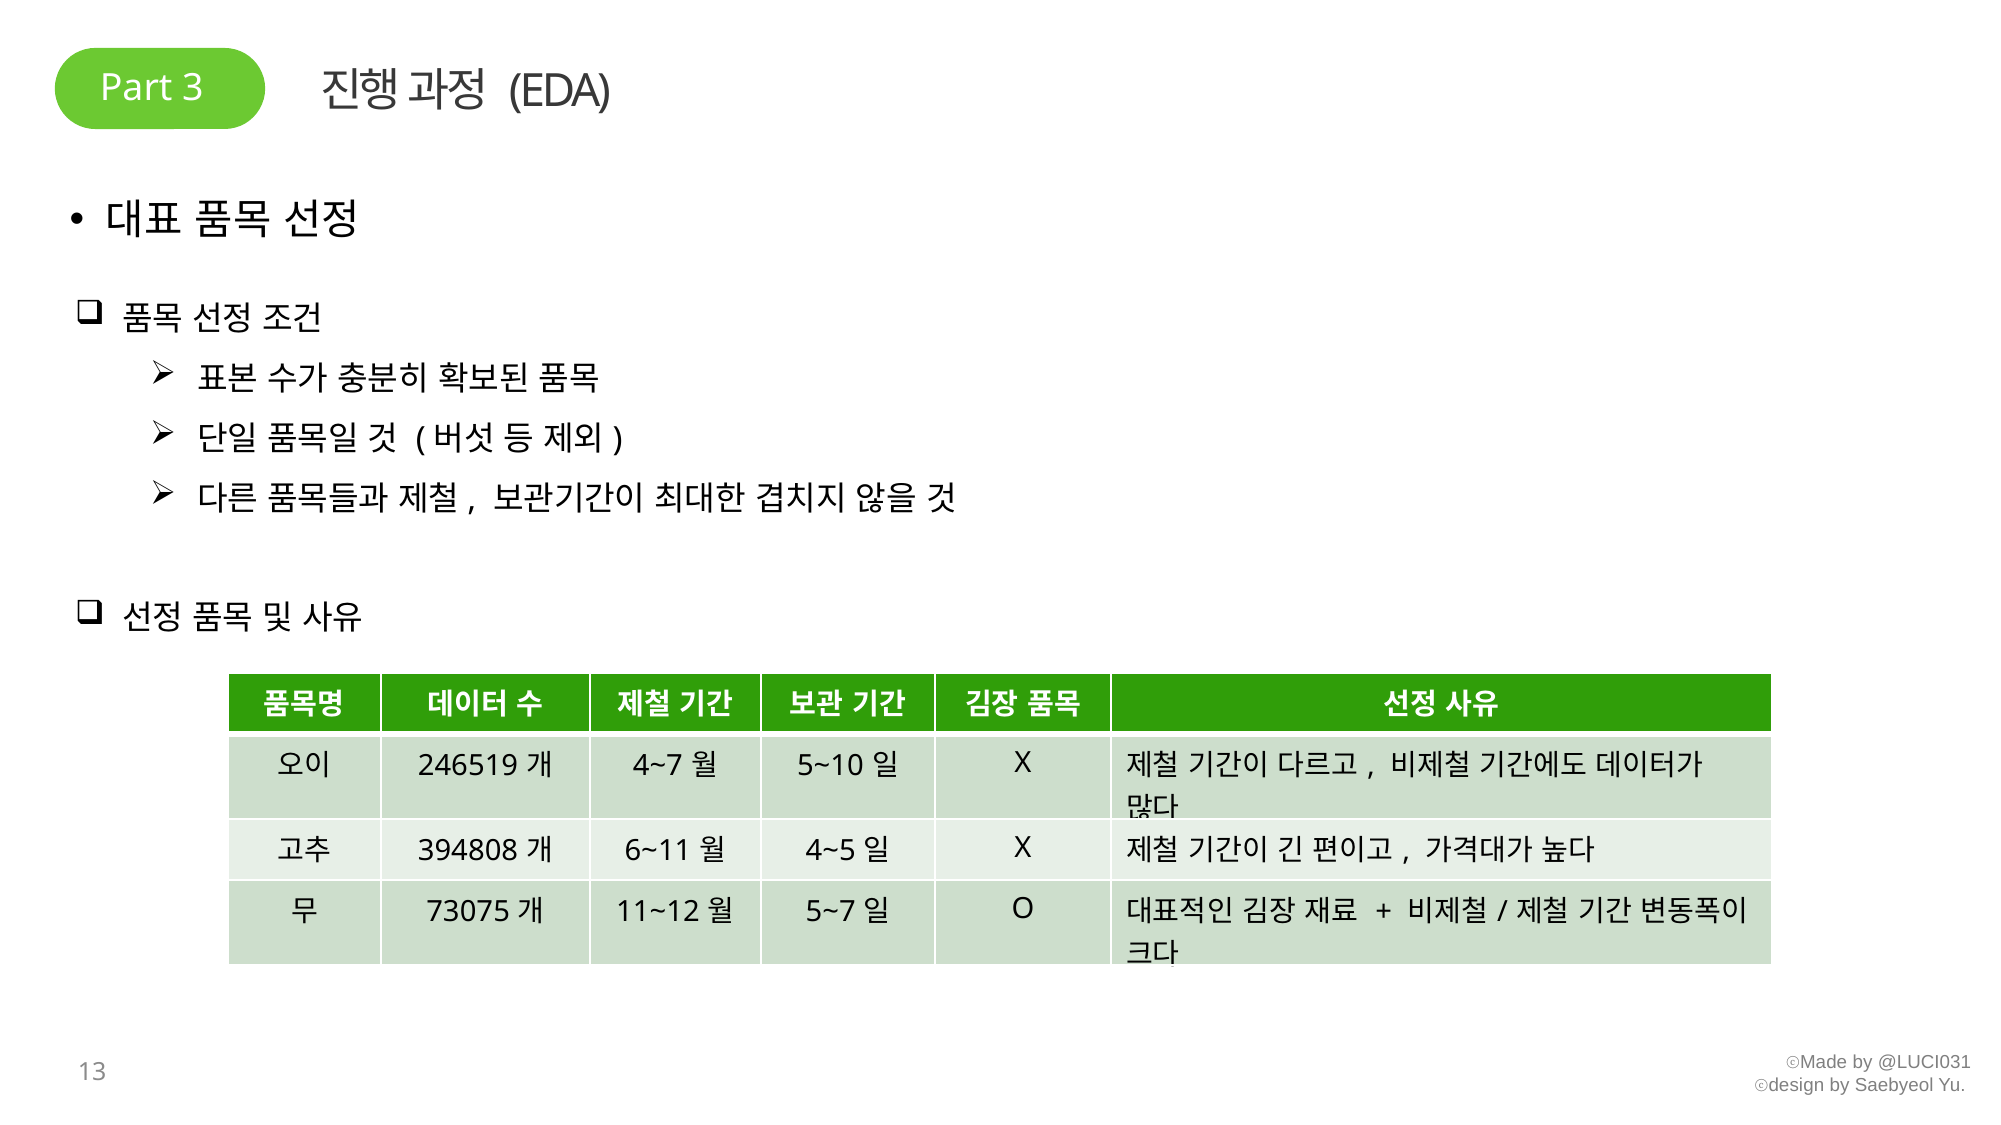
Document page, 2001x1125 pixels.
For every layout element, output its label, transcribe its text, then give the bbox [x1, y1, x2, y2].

table_cell 대표적인 김장 재료 + 비제철/제철 기간 변동폭이 크다 [1112, 881, 1771, 964]
table_cell 246519개 [382, 737, 589, 818]
table_header 보관 기간 [762, 674, 934, 731]
slide_number 13 [62, 1042, 513, 1103]
table_header 데이터 수 [382, 674, 589, 731]
table_cell 고추 [229, 820, 380, 879]
table_header 제철 기간 [591, 674, 760, 731]
table_cell 6~11월 [591, 820, 760, 879]
table_cell X [936, 737, 1110, 818]
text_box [54, 47, 266, 130]
table_cell 5~10일 [762, 737, 934, 818]
table_cell 제철 기간이 긴 편이고, 가격대가 높다 [1112, 820, 1771, 879]
table_cell O [936, 881, 1110, 964]
table_cell 무 [229, 881, 380, 964]
table_cell 5~7일 [762, 881, 934, 964]
table_header 선정 사유 [1112, 674, 1771, 731]
table_cell 제철 기간이 다르고, 비제철 기간에도 데이터가 많다 [1112, 737, 1771, 818]
text_box 진행 과정 (EDA) [305, 53, 850, 124]
table_cell 11~12월 [591, 881, 760, 964]
text_box 품목 선정 조건 표본 수가 충분히 확보된 품목 단일 품목일 것 (버섯 등 제외) 다른 품목들과 제철, 보관기간이 최대한 겹치지 않을 것 선정 품목 및 사유 [60, 269, 1693, 704]
table_header 품목명 [229, 674, 380, 731]
table_cell X [936, 820, 1110, 879]
table_cell 394808개 [382, 820, 589, 879]
text_box 대표 품목 선정 [54, 160, 882, 251]
table_cell 오이 [229, 737, 380, 818]
table_header 김장 품목 [936, 674, 1110, 731]
table_cell 4~7월 [591, 737, 760, 818]
table_cell 4~5일 [762, 820, 934, 879]
table_cell 73075개 [382, 881, 589, 964]
